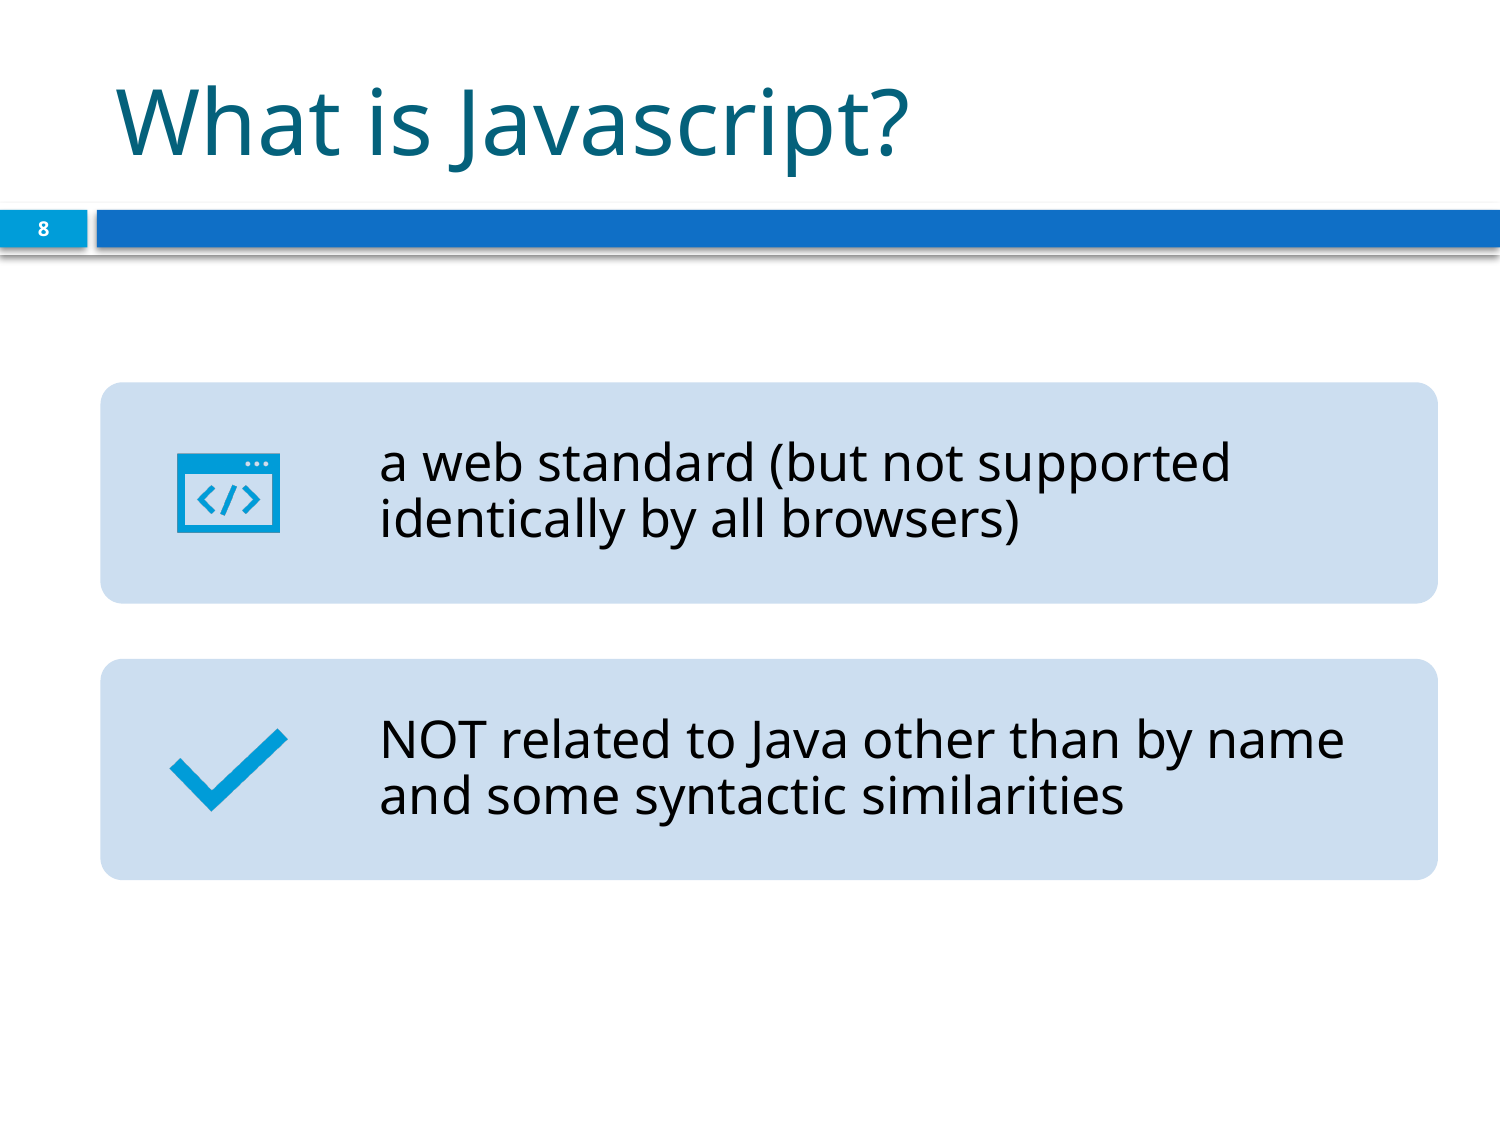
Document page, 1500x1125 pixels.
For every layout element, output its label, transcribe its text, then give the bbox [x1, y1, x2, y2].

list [100, 262, 1439, 1001]
slide_number 8 [0, 208, 88, 249]
title What is Javascript? [100, 37, 1439, 201]
